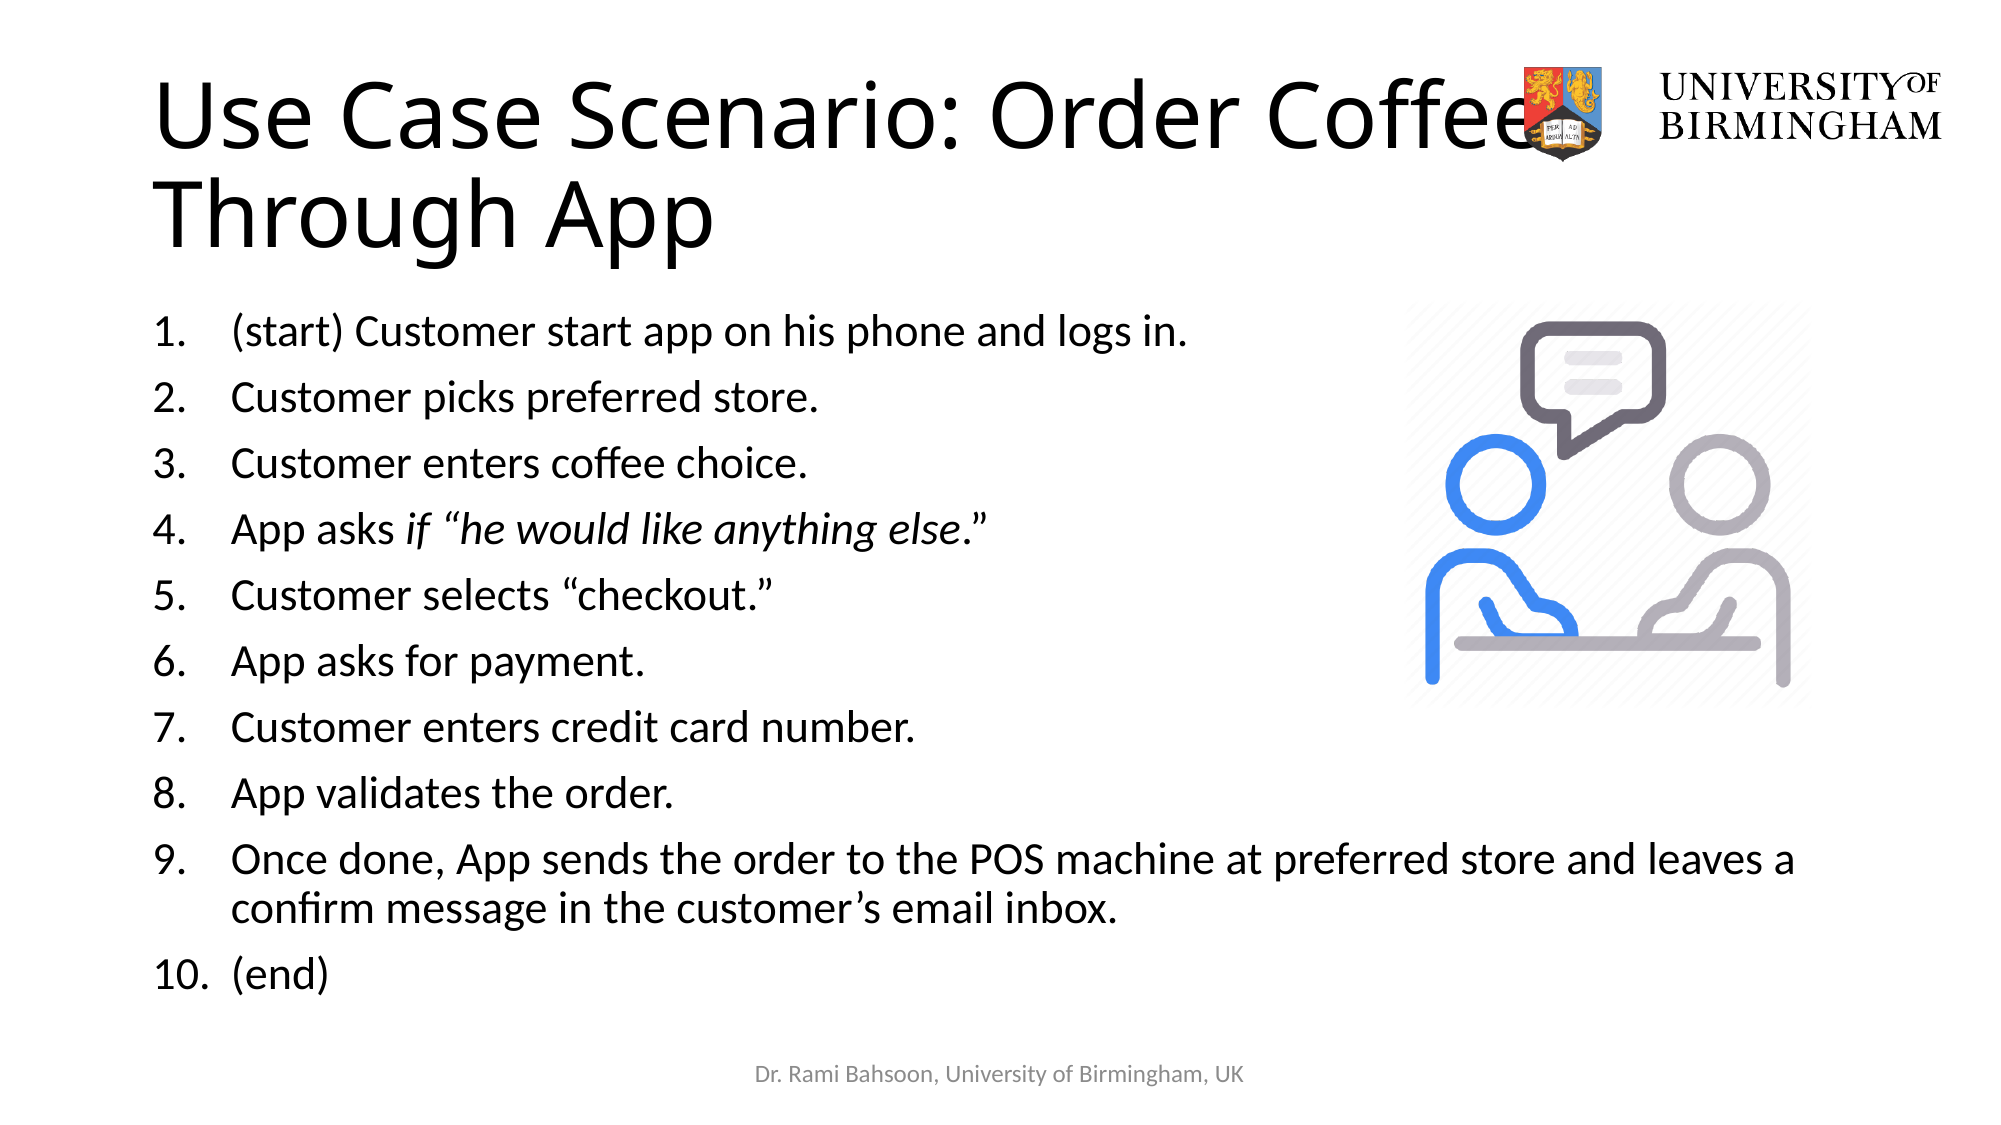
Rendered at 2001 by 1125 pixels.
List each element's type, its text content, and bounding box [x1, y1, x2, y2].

title Use Case Scenario: Order Coffee Through App [137, 59, 1561, 278]
picture [1516, 59, 1948, 168]
footer Dr. Rami Bahsoon, University of Birmingham, UK [662, 1042, 1338, 1103]
list (start) Customer start app on his phone and logs in. Customer picks preferred store. Customer enters coffee choice. App asks if “he would like anything else.” Customer selects “checkout.” App asks for payment. Customer enters credit card number. App validates the order. Once done, App sends the order to the POS machine at preferred store and leaves a confirm message in the customer’s email inbox. (end) [137, 299, 1863, 1014]
picture [1403, 299, 1812, 709]
